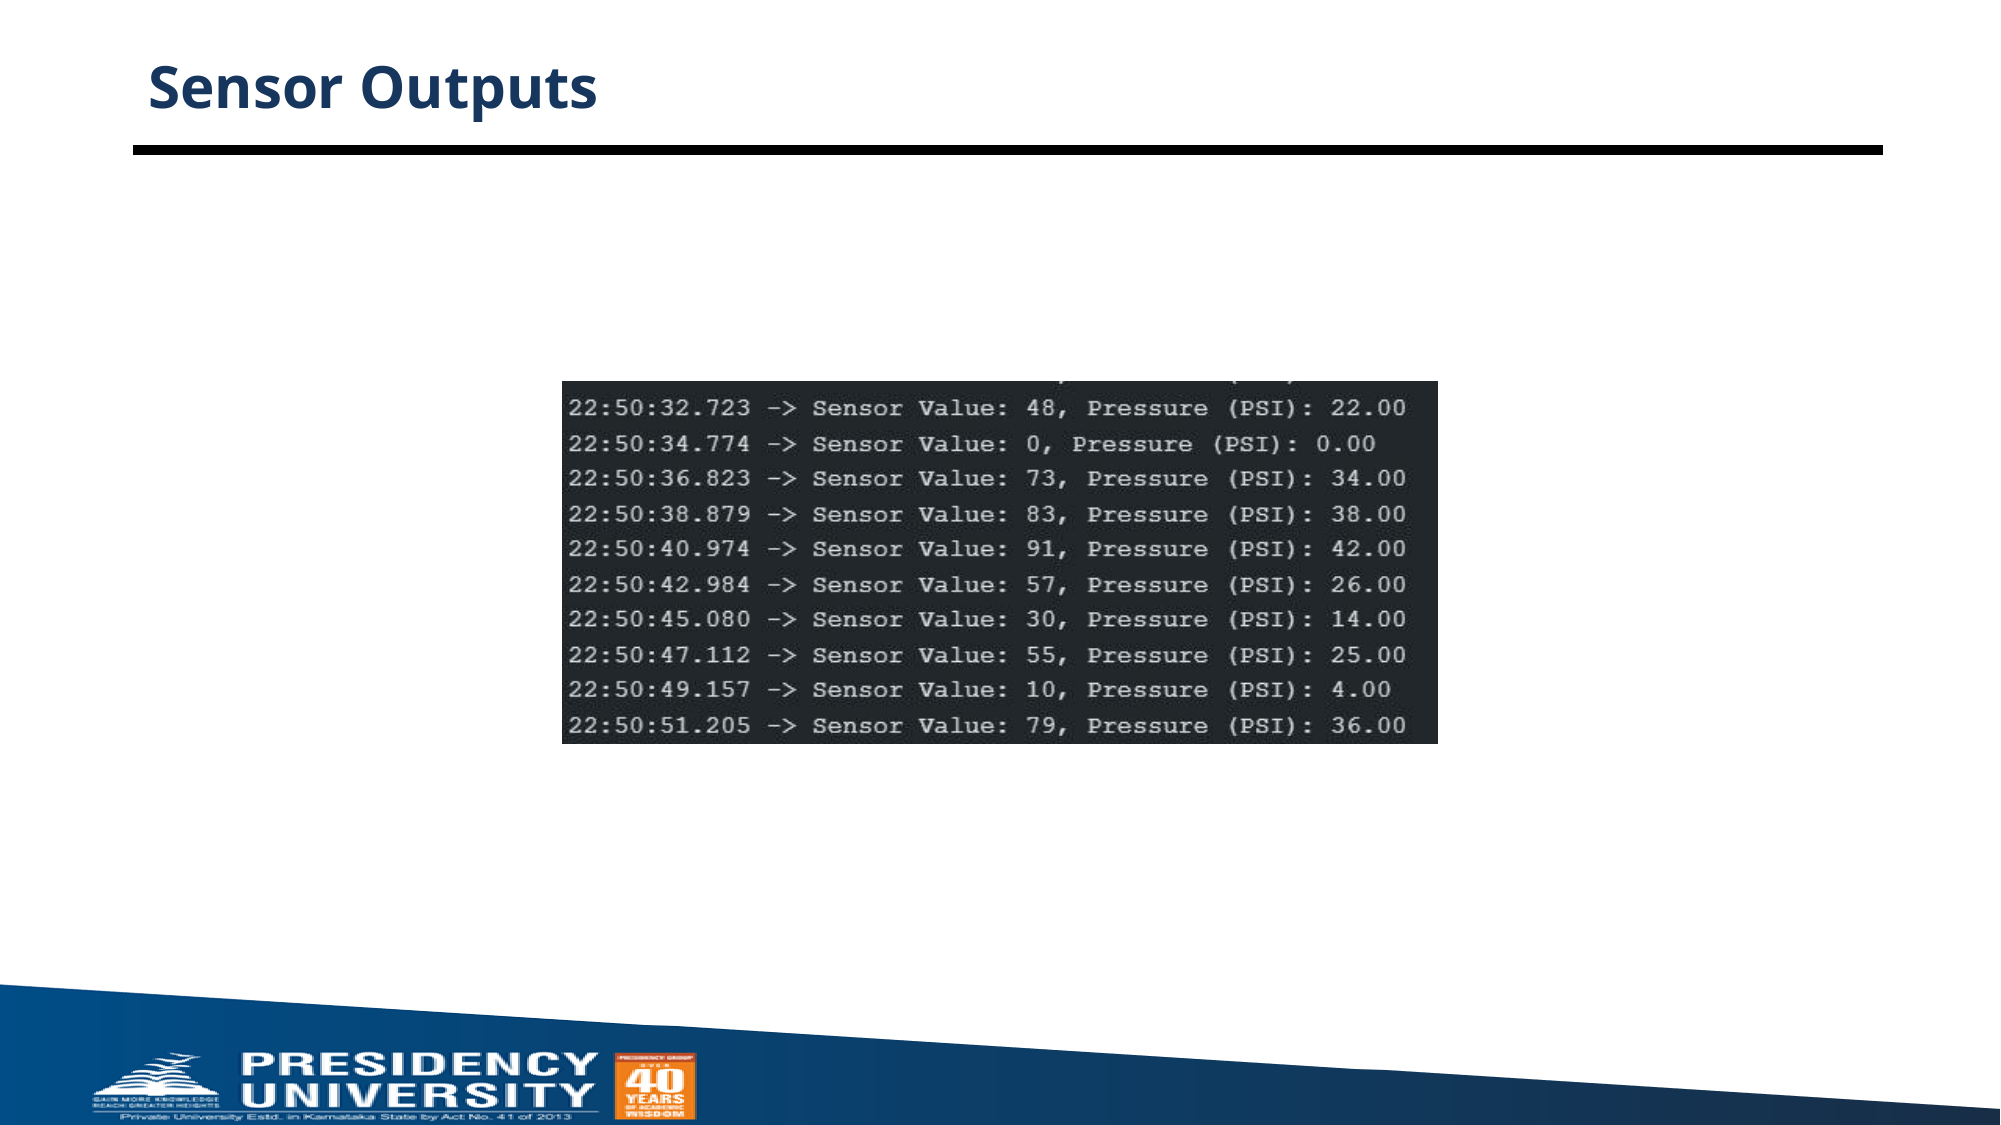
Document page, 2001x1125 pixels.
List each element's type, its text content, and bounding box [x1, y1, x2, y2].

picture [562, 380, 1438, 744]
picture [0, 982, 2000, 1125]
title Sensor Outputs [133, 45, 1884, 125]
